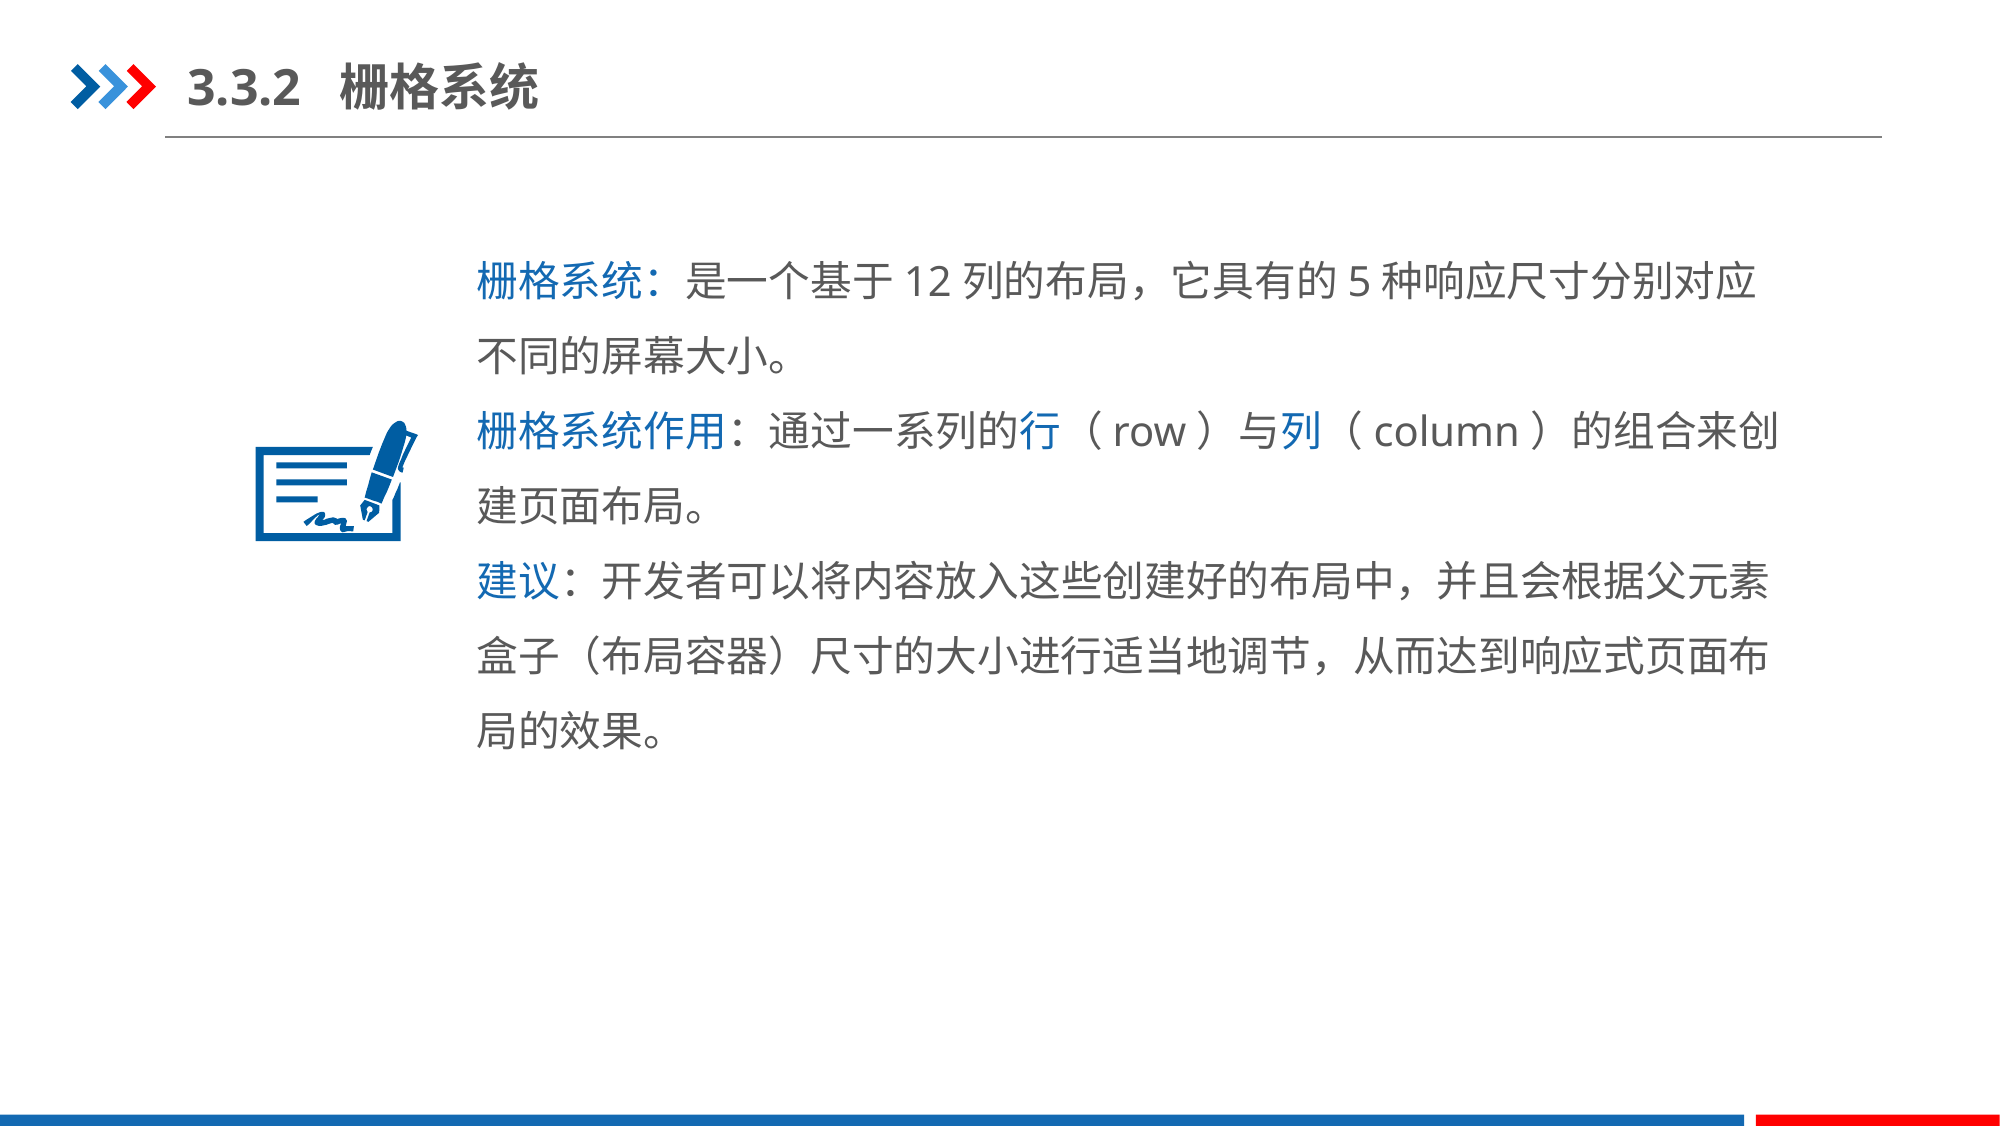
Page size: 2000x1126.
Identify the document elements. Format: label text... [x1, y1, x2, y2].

text_box 栅格系统：是一个基于12列的布局，它具有的5种响应尺寸分别对应不同的屏幕大小。 栅格系统作用：通过一系列的行（row）与列（column）的组合来创建页面布局。 建议：开发者可以将内容放入这些创建好的布局中，并且会根据父元素盒子（布局容器）尺寸的大小进行适当地调节，从而达到响应式页面布局的效果。 [456, 220, 1815, 765]
text_box [372, 420, 419, 477]
text_box 3.3.2 栅格系统 [187, 43, 1095, 127]
text_box [255, 446, 401, 542]
